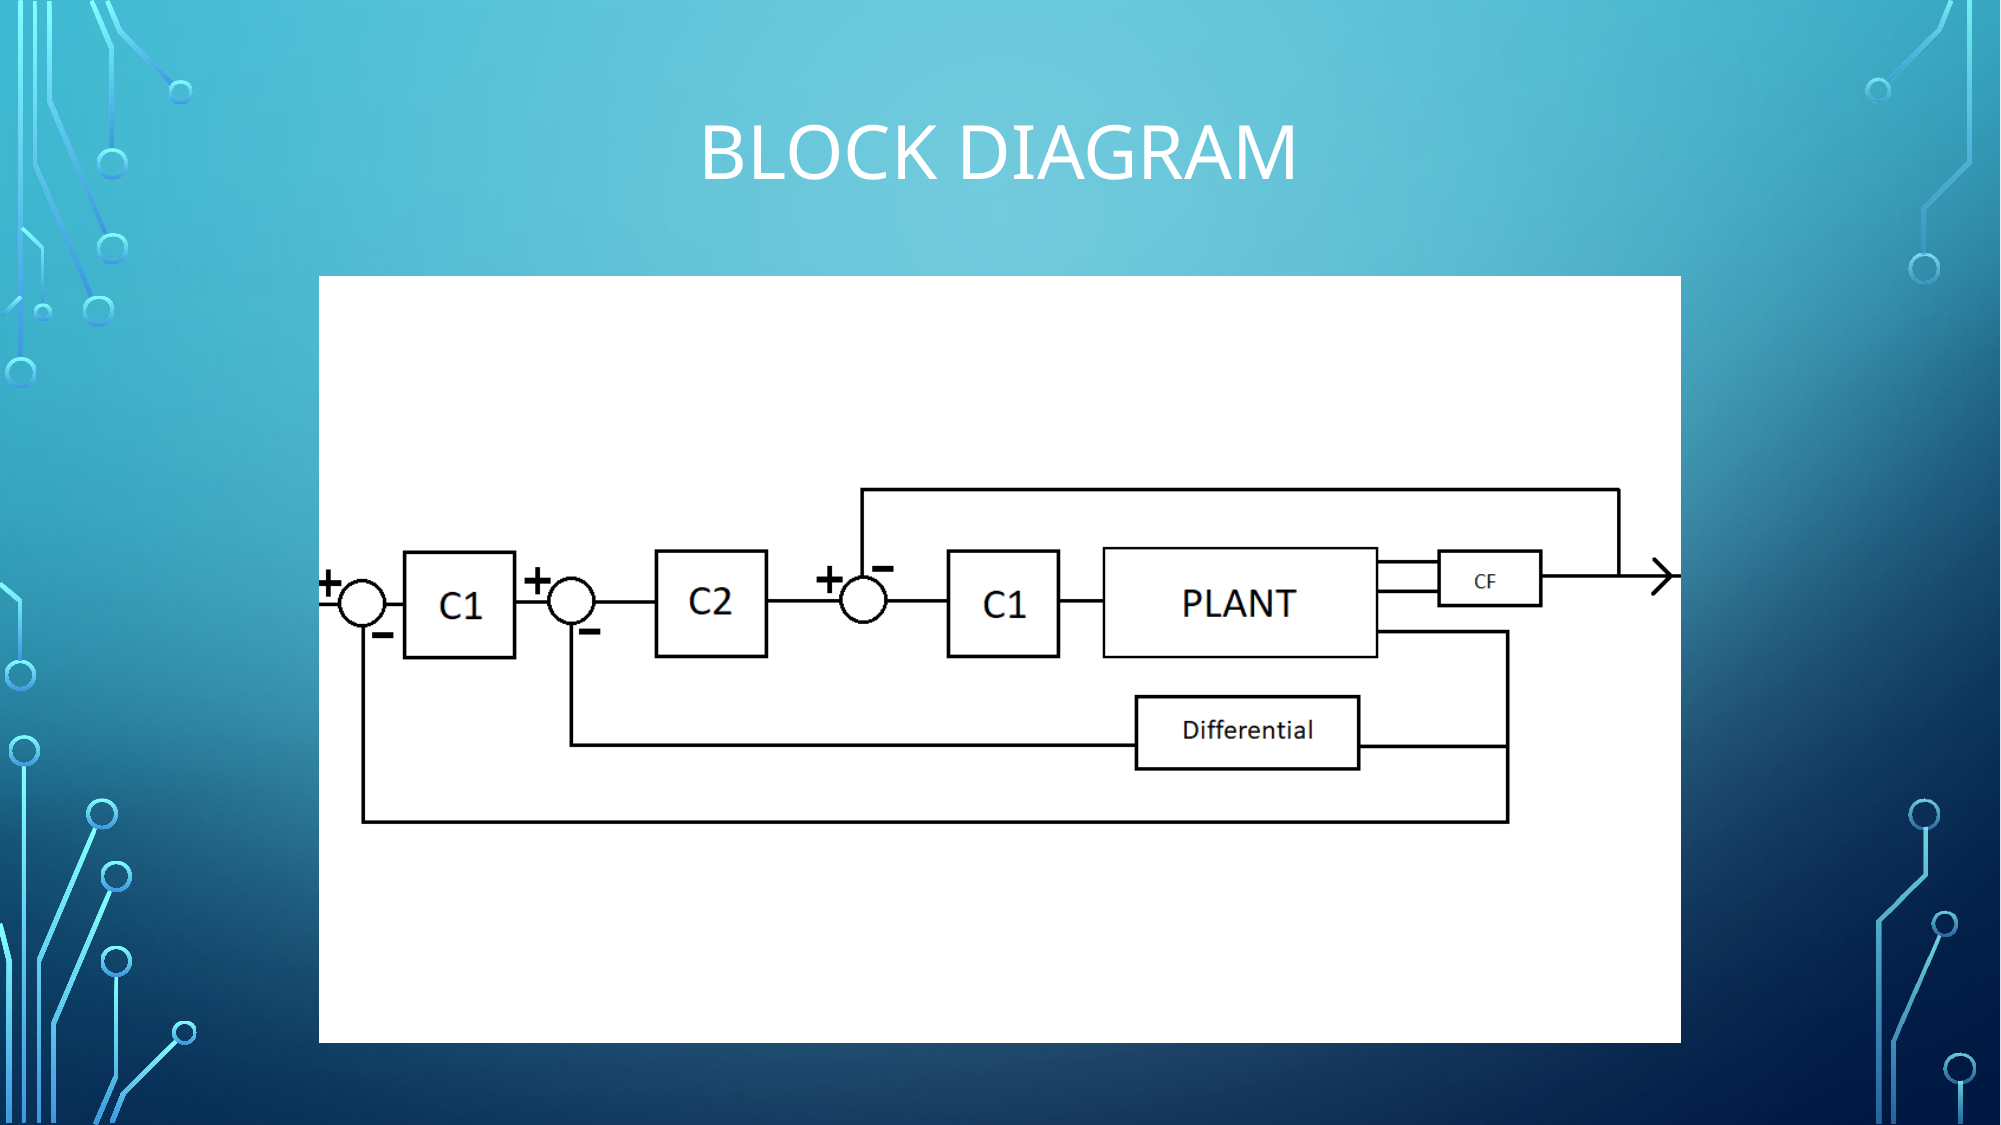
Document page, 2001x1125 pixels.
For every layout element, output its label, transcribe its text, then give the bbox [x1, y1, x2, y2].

title Block diagram [187, 33, 1813, 277]
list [318, 276, 1681, 1043]
